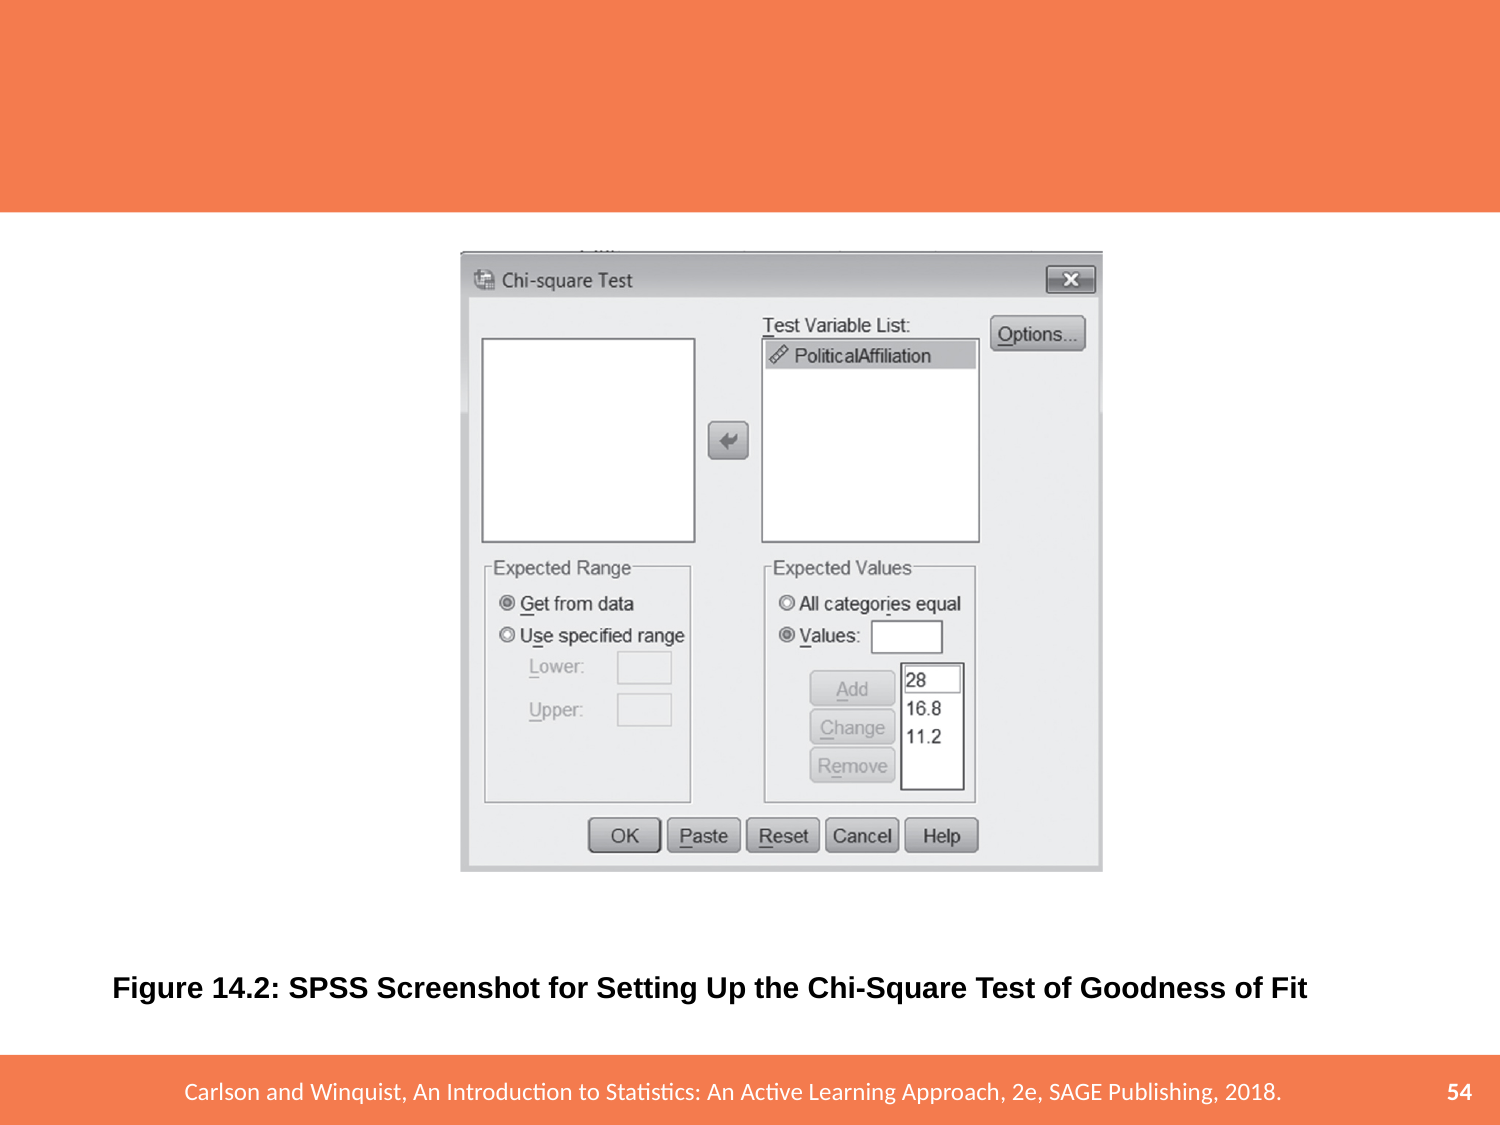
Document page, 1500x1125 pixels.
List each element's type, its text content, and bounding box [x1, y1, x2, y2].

slide_number 54 [1387, 1060, 1488, 1120]
title Figure 14.2: SPSS Screenshot for Setting Up the Chi-Square Test of Goodness of Fit [91, 937, 1330, 1013]
footer Carlson and Winquist, An Introduction to Statistics: An Active Learning Approach, 2e, SAGE Publishing, 2018. [150, 1060, 1325, 1121]
picture [460, 249, 1103, 872]
